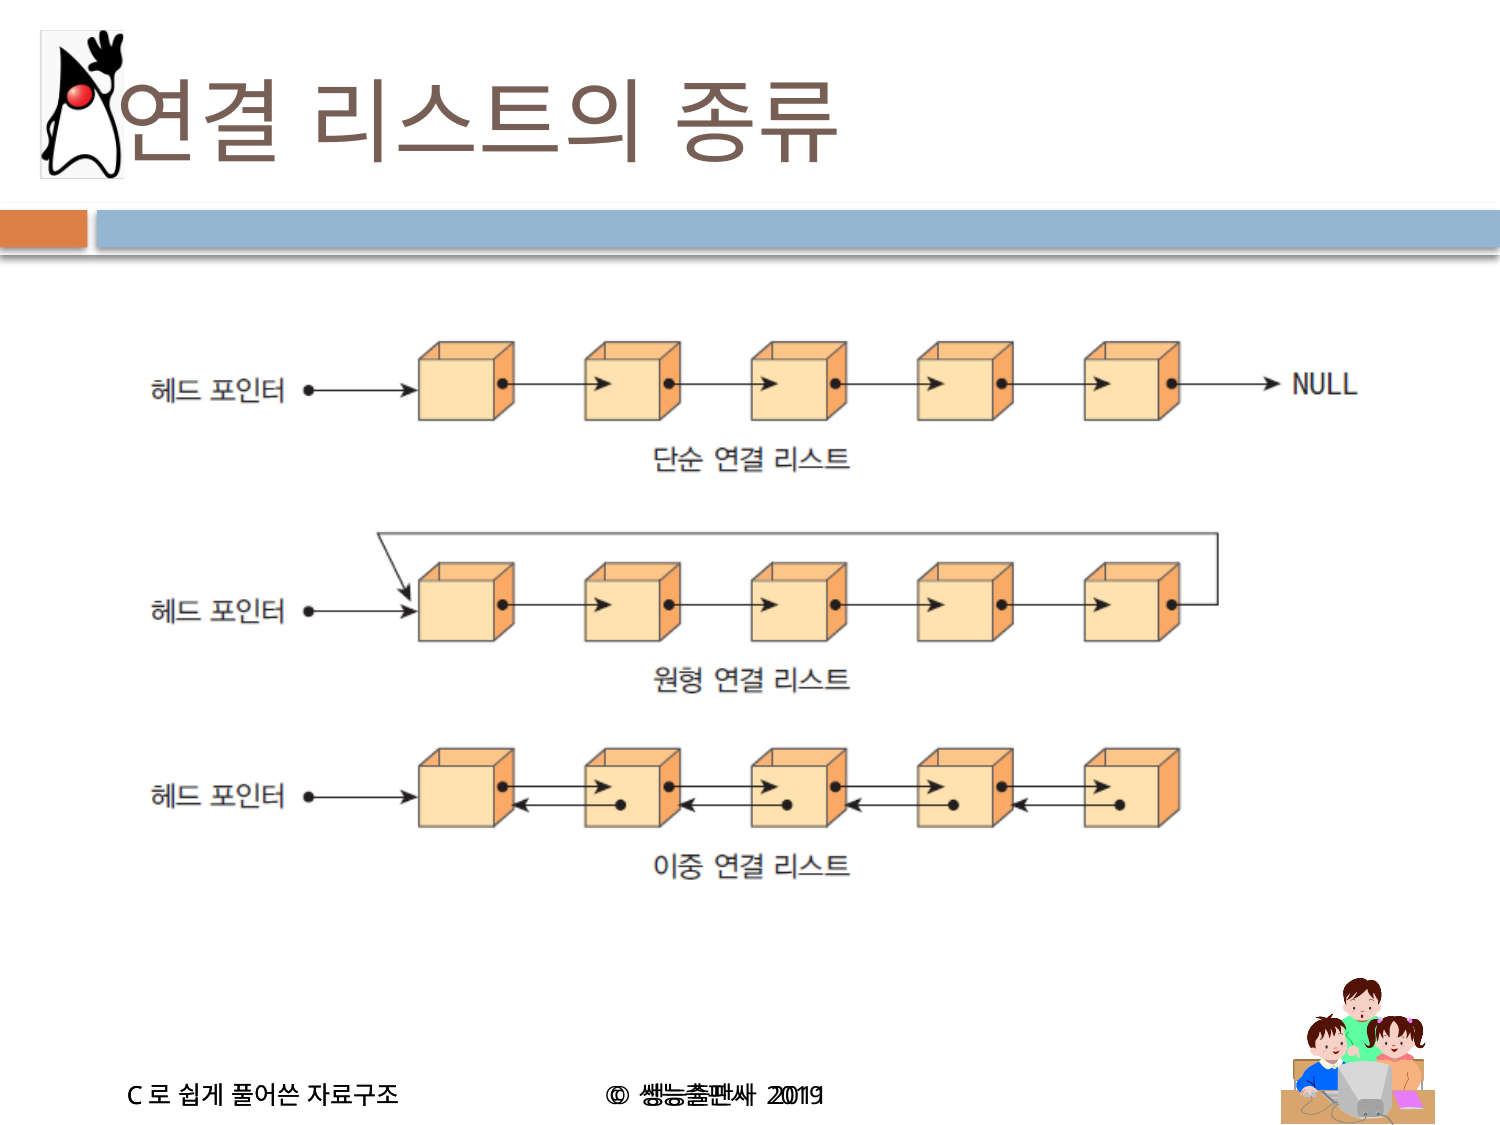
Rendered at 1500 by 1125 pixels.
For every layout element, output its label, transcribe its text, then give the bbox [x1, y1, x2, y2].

picture [39, 30, 124, 179]
picture [114, 296, 1380, 908]
title 연결 리스트의 종류 [100, 37, 1438, 200]
